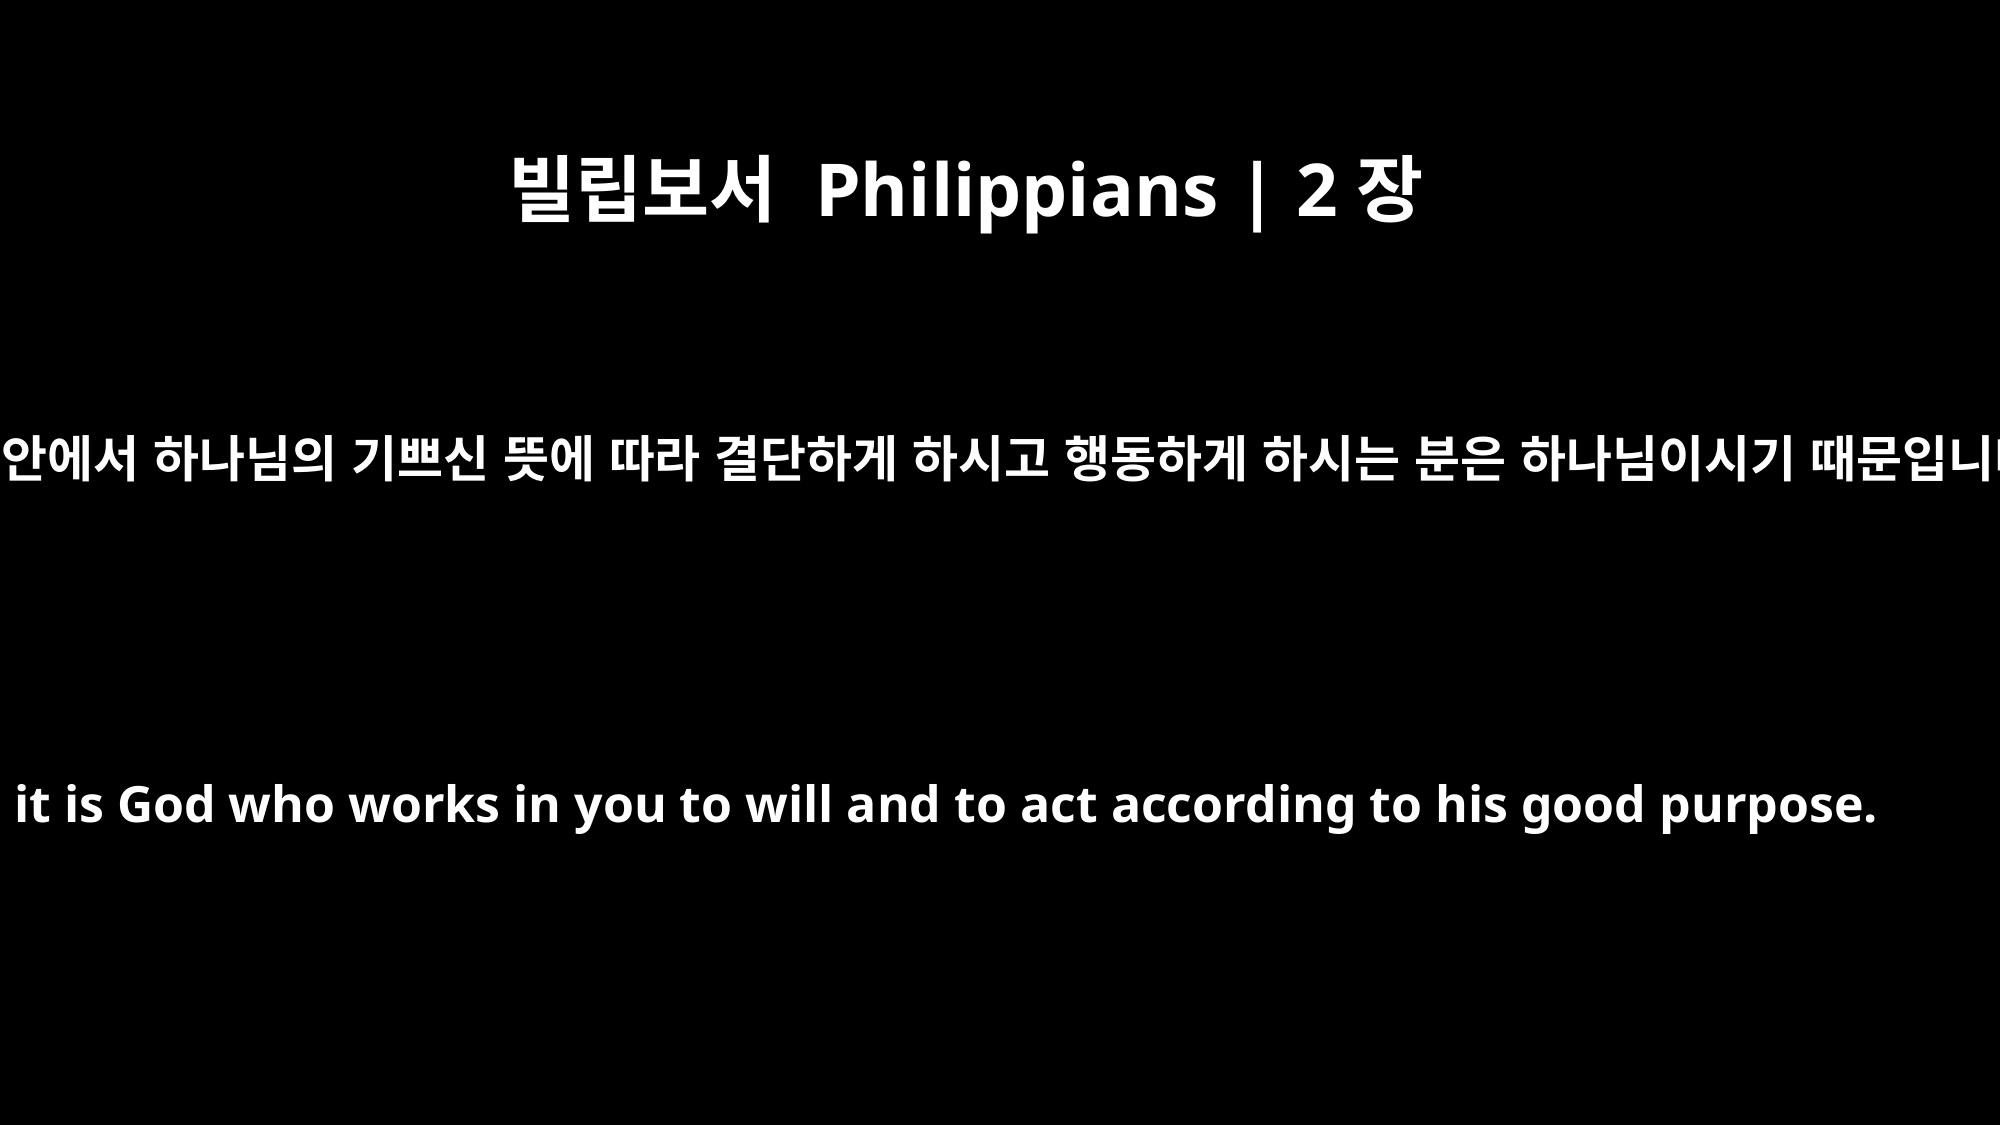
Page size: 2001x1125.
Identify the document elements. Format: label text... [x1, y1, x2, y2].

text_box for it is God who works in you to will and to act according to his good purpose. [0, 764, 1895, 840]
text_box 빌립보서 Philippians | 2장 [493, 136, 1439, 239]
text_box 13 여러분 안에서 하나님의 기쁘신 뜻에 따라 결단하게 하시고 행동하게 하시는 분은 하나님이시기 때문입니다. [0, 359, 2000, 495]
